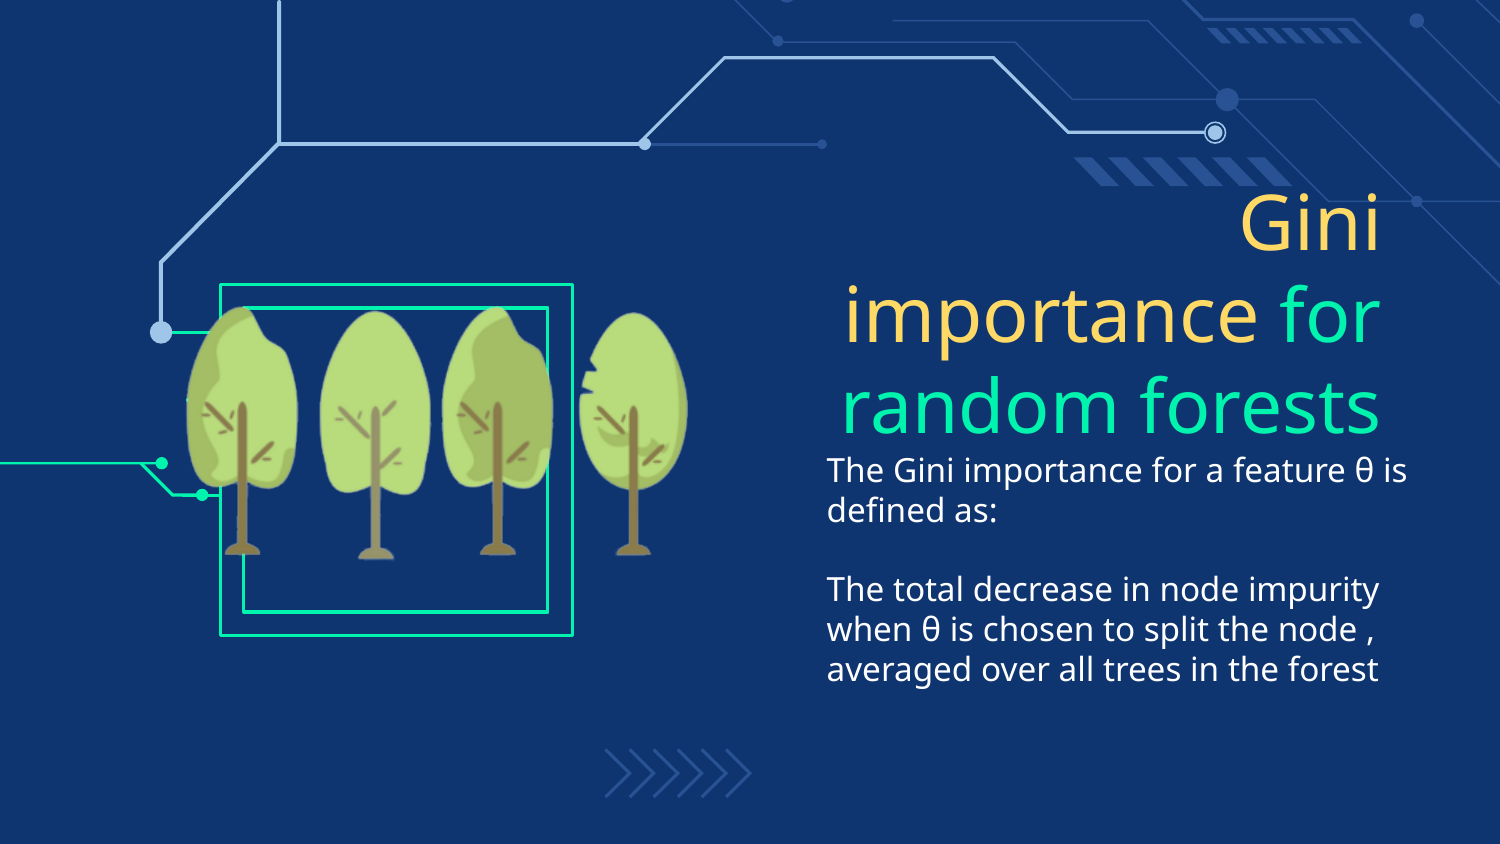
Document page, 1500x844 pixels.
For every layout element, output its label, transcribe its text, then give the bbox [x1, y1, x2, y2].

picture [145, 203, 739, 673]
subtitle The Gini importance for a feature θ is defined as: The total decrease in node impurity when θ is chosen to split the node , averaged over all trees in the forest [826, 446, 1436, 692]
title Gini importance for random forests [806, 262, 1382, 359]
